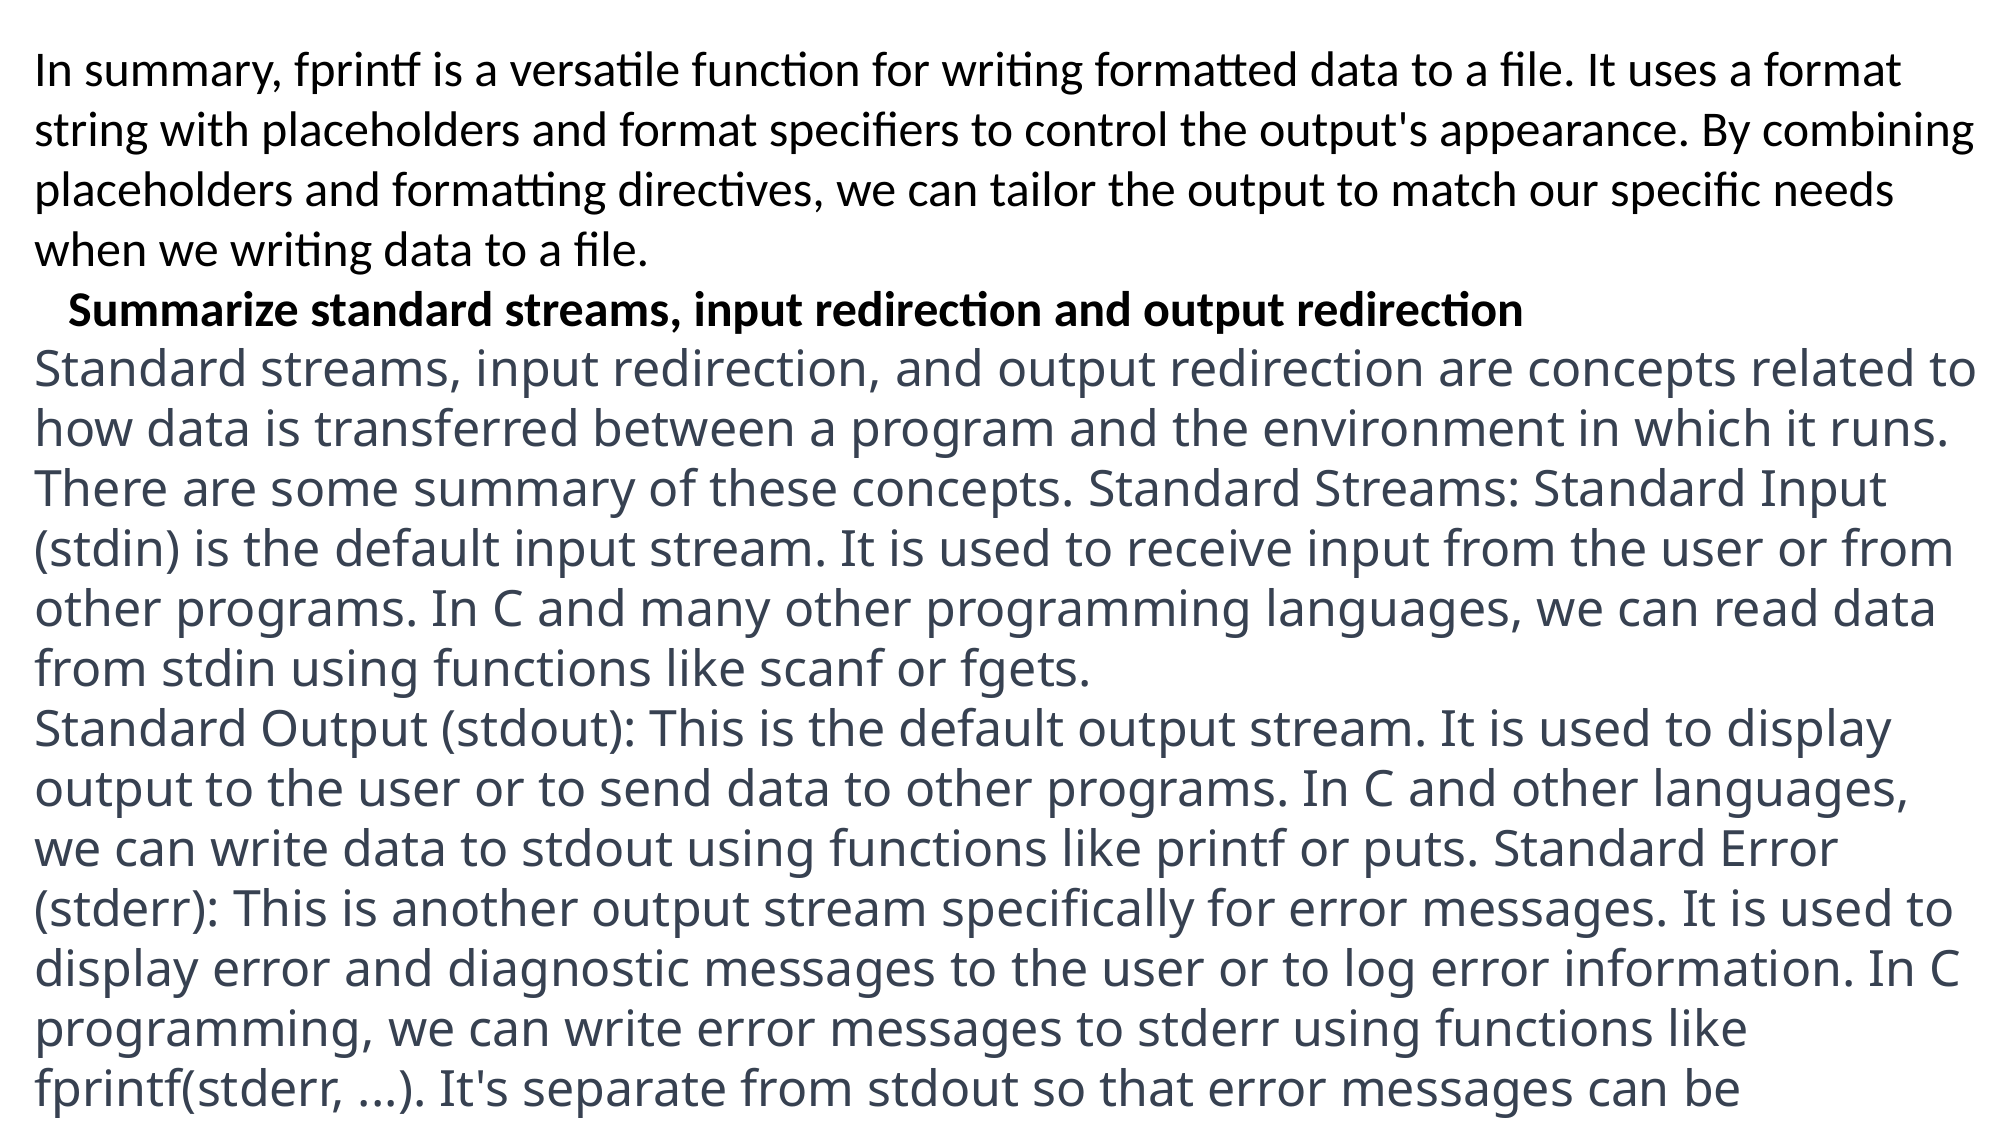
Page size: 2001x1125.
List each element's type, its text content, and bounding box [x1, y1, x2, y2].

text_box In summary, fprintf is a versatile function for writing formatted data to a file. It uses a format string with placeholders and format specifiers to control the output's appearance. By combining placeholders and formatting directives, we can tailor the output to match our specific needs when we writing data to a file. Summarize standard streams, input redirection and output redirection Standard streams, input redirection, and output redirection are concepts related to how data is transferred between a program and the environment in which it runs. There are some summary of these concepts. Standard Streams: Standard Input (stdin) is the default input stream. It is used to receive input from the user or from other programs. In C and many other programming languages, we can read data from stdin using functions like scanf or fgets. Standard Output (stdout): This is the default output stream. It is used to display output to the user or to send data to other programs. In C and other languages, we can write data to stdout using functions like printf or puts. Standard Error (stderr): This is another output stream specifically for error messages. It is used to display error and diagnostic messages to the user or to log error information. In C programming, we can write error messages to stderr using functions like fprintf(stderr, ...). It's separate from stdout so that error messages can be distinguished and redirected differently if needed. [19, 29, 2000, 1125]
